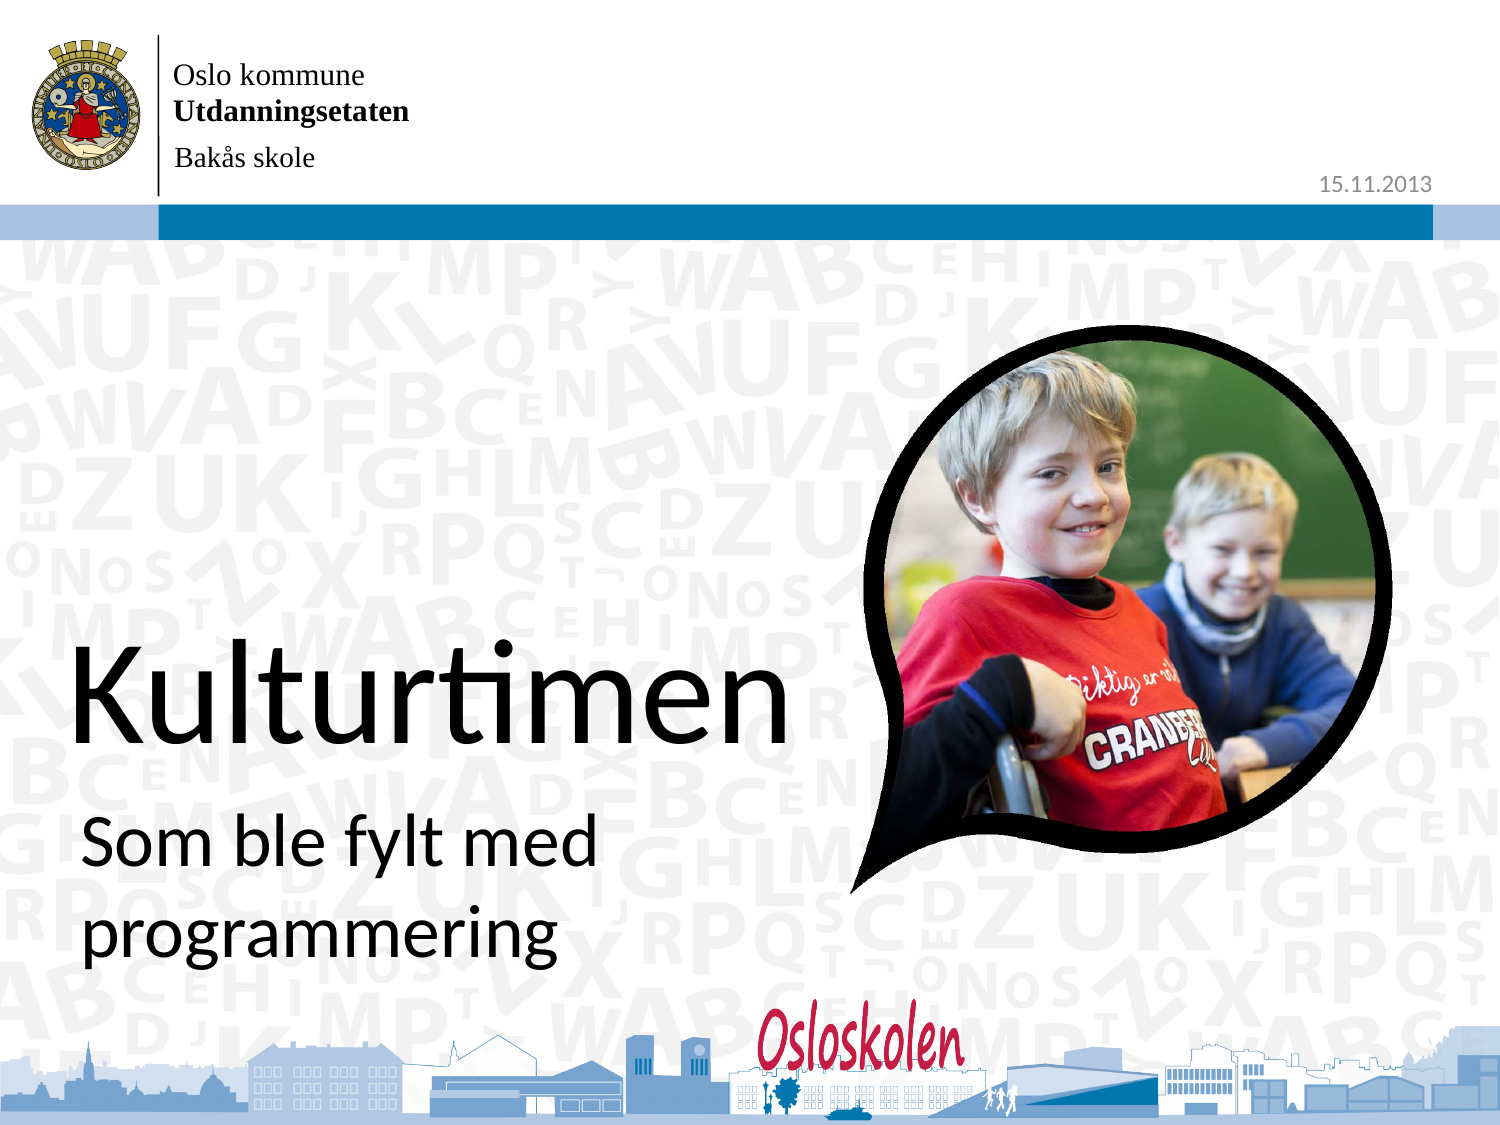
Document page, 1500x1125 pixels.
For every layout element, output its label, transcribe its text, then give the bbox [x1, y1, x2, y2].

list Bakås skole [159, 130, 911, 195]
title Kulturtimen [53, 586, 821, 705]
subtitle Som ble fylt med programmering [64, 783, 869, 988]
picture [26, 36, 146, 174]
picture [0, 241, 1500, 1125]
